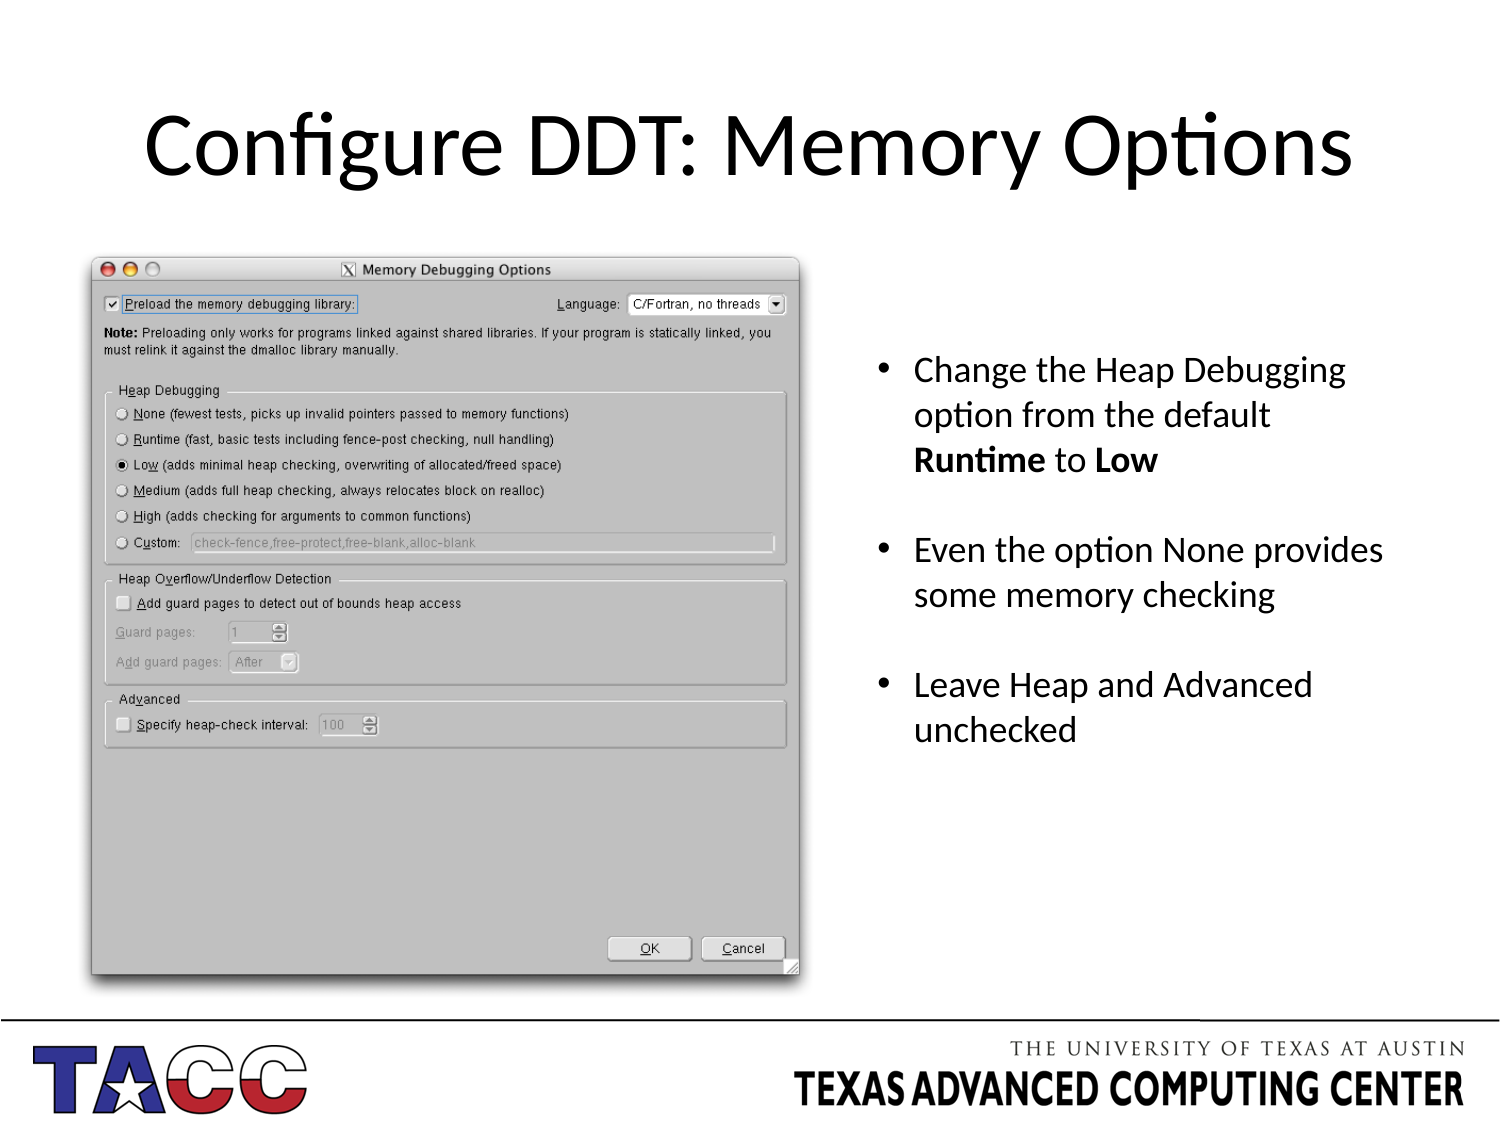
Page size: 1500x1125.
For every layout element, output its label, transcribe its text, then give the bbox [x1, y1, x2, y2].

picture [0, 1018, 1500, 1125]
picture [74, 249, 816, 1001]
text_box Change the Heap Debugging option from the default Runtime to Low Even the option None provides some memory checking Leave Heap and Advanced unchecked [862, 337, 1425, 758]
title Configure DDT: Memory Options [75, 45, 1425, 233]
